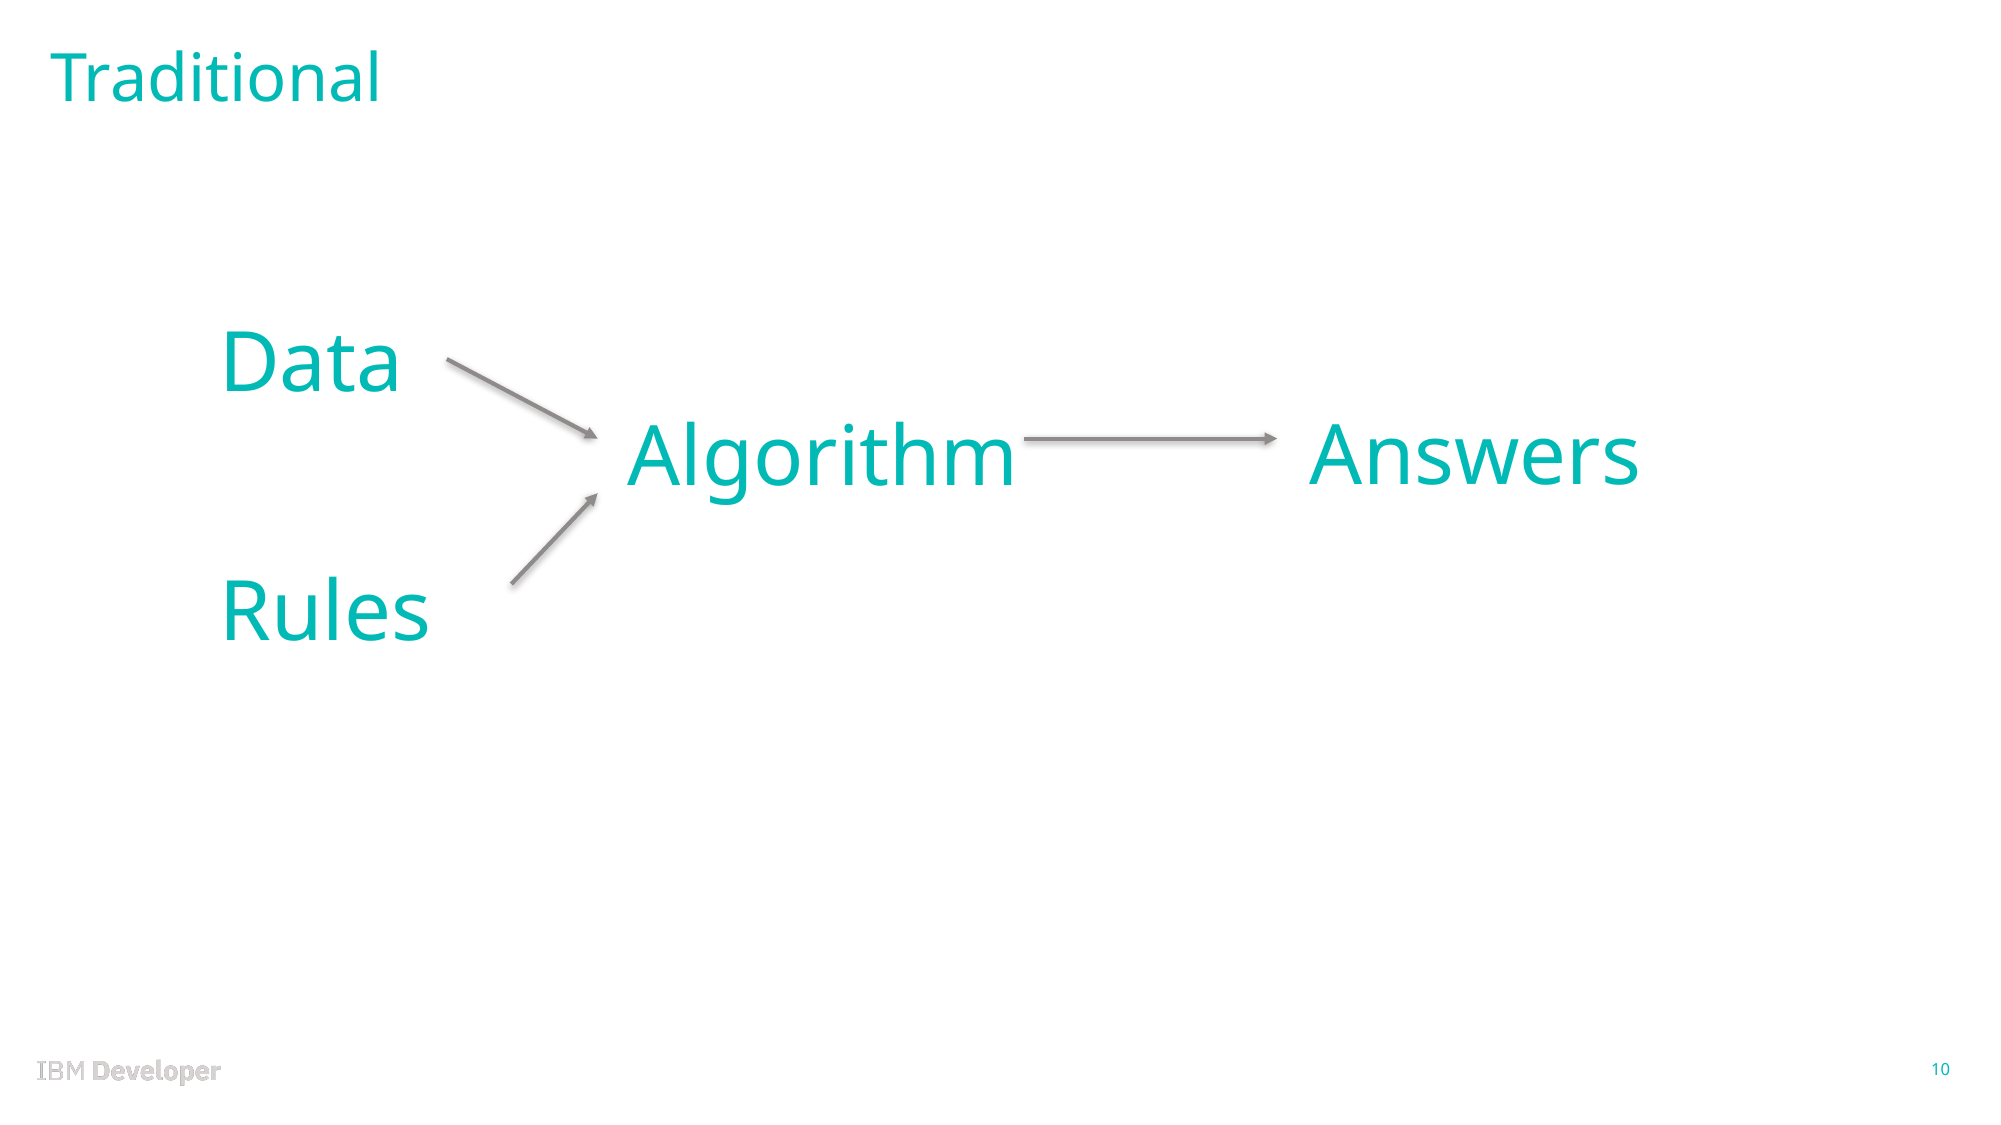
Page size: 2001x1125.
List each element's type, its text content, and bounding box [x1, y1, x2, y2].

text_box Algorithm [612, 394, 1034, 510]
text_box Data [204, 300, 512, 415]
text_box Answers [1294, 393, 1657, 509]
slide_number 10 [1500, 1055, 1950, 1086]
title Traditional [50, 43, 950, 128]
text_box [511, 492, 598, 585]
text_box Rules [204, 549, 447, 665]
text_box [446, 358, 598, 439]
